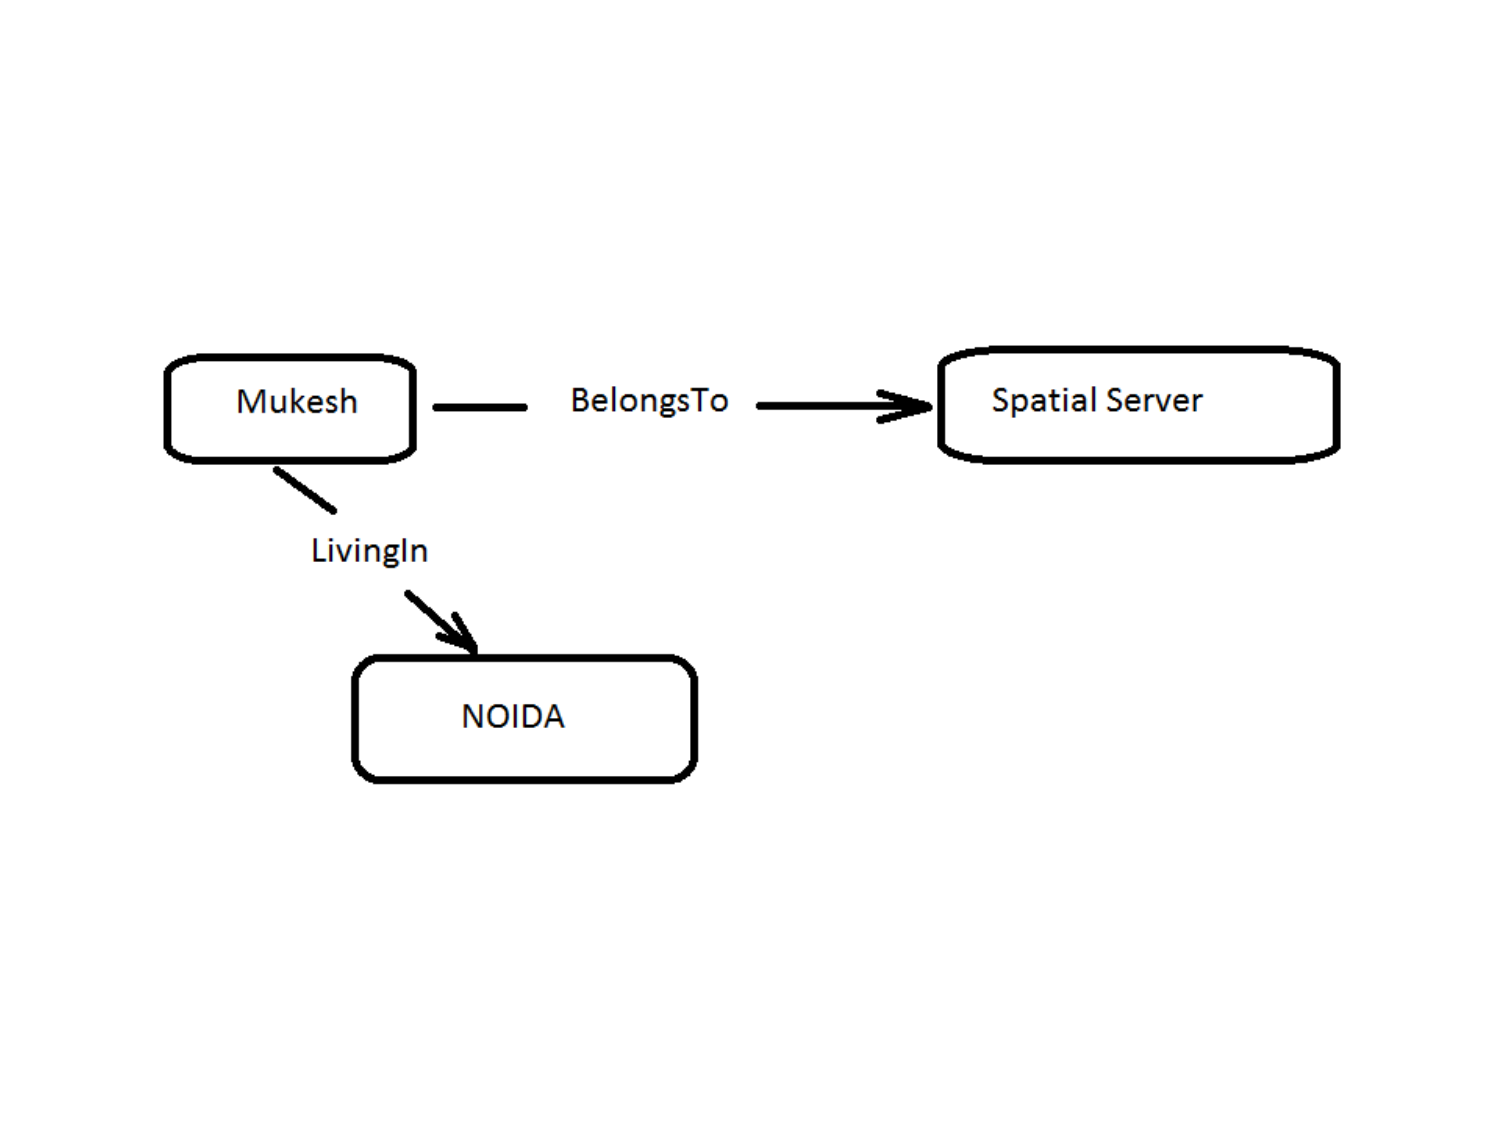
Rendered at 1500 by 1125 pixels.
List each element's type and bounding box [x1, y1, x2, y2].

picture [131, 313, 1369, 812]
